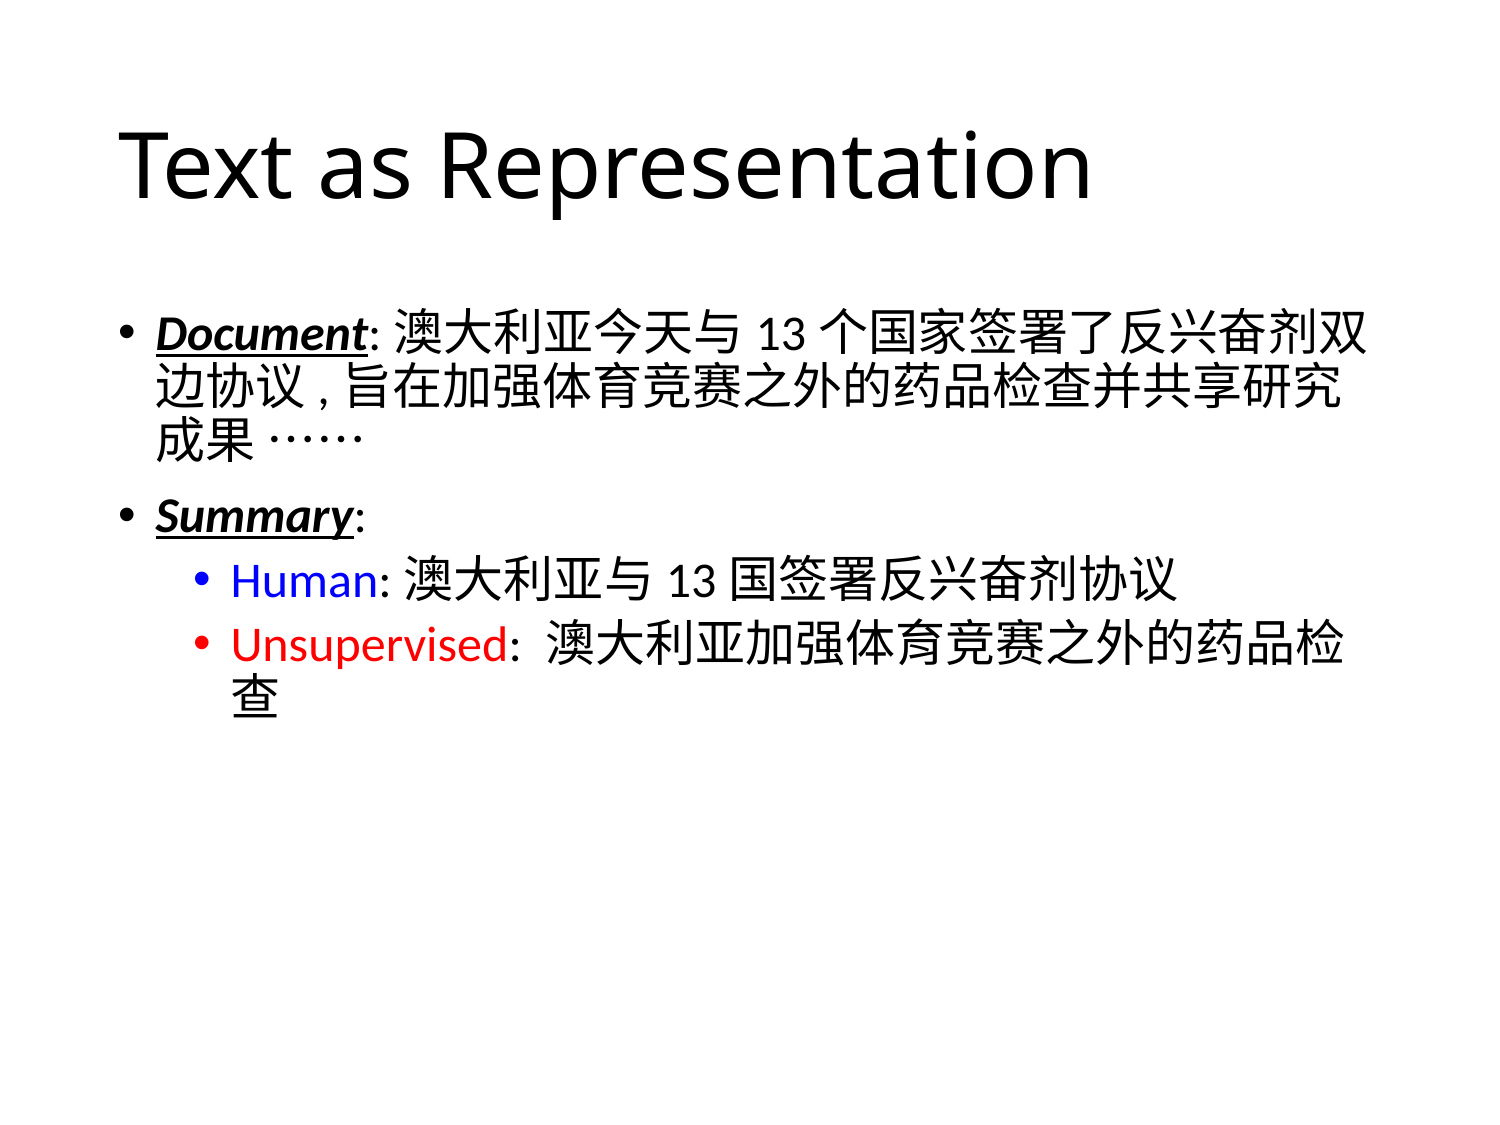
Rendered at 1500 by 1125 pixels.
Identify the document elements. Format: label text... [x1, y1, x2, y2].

list Document:澳大利亚今天与13个国家签署了反兴奋剂双边协议,旨在加强体育竞赛之外的药品检查并共享研究成果 …… Summary: Human:澳大利亚与13国签署反兴奋剂协议 Unsupervised: 澳大利亚加强体育竞赛之外的药品检查 [103, 299, 1397, 1014]
title Text as Representation [103, 59, 1397, 278]
